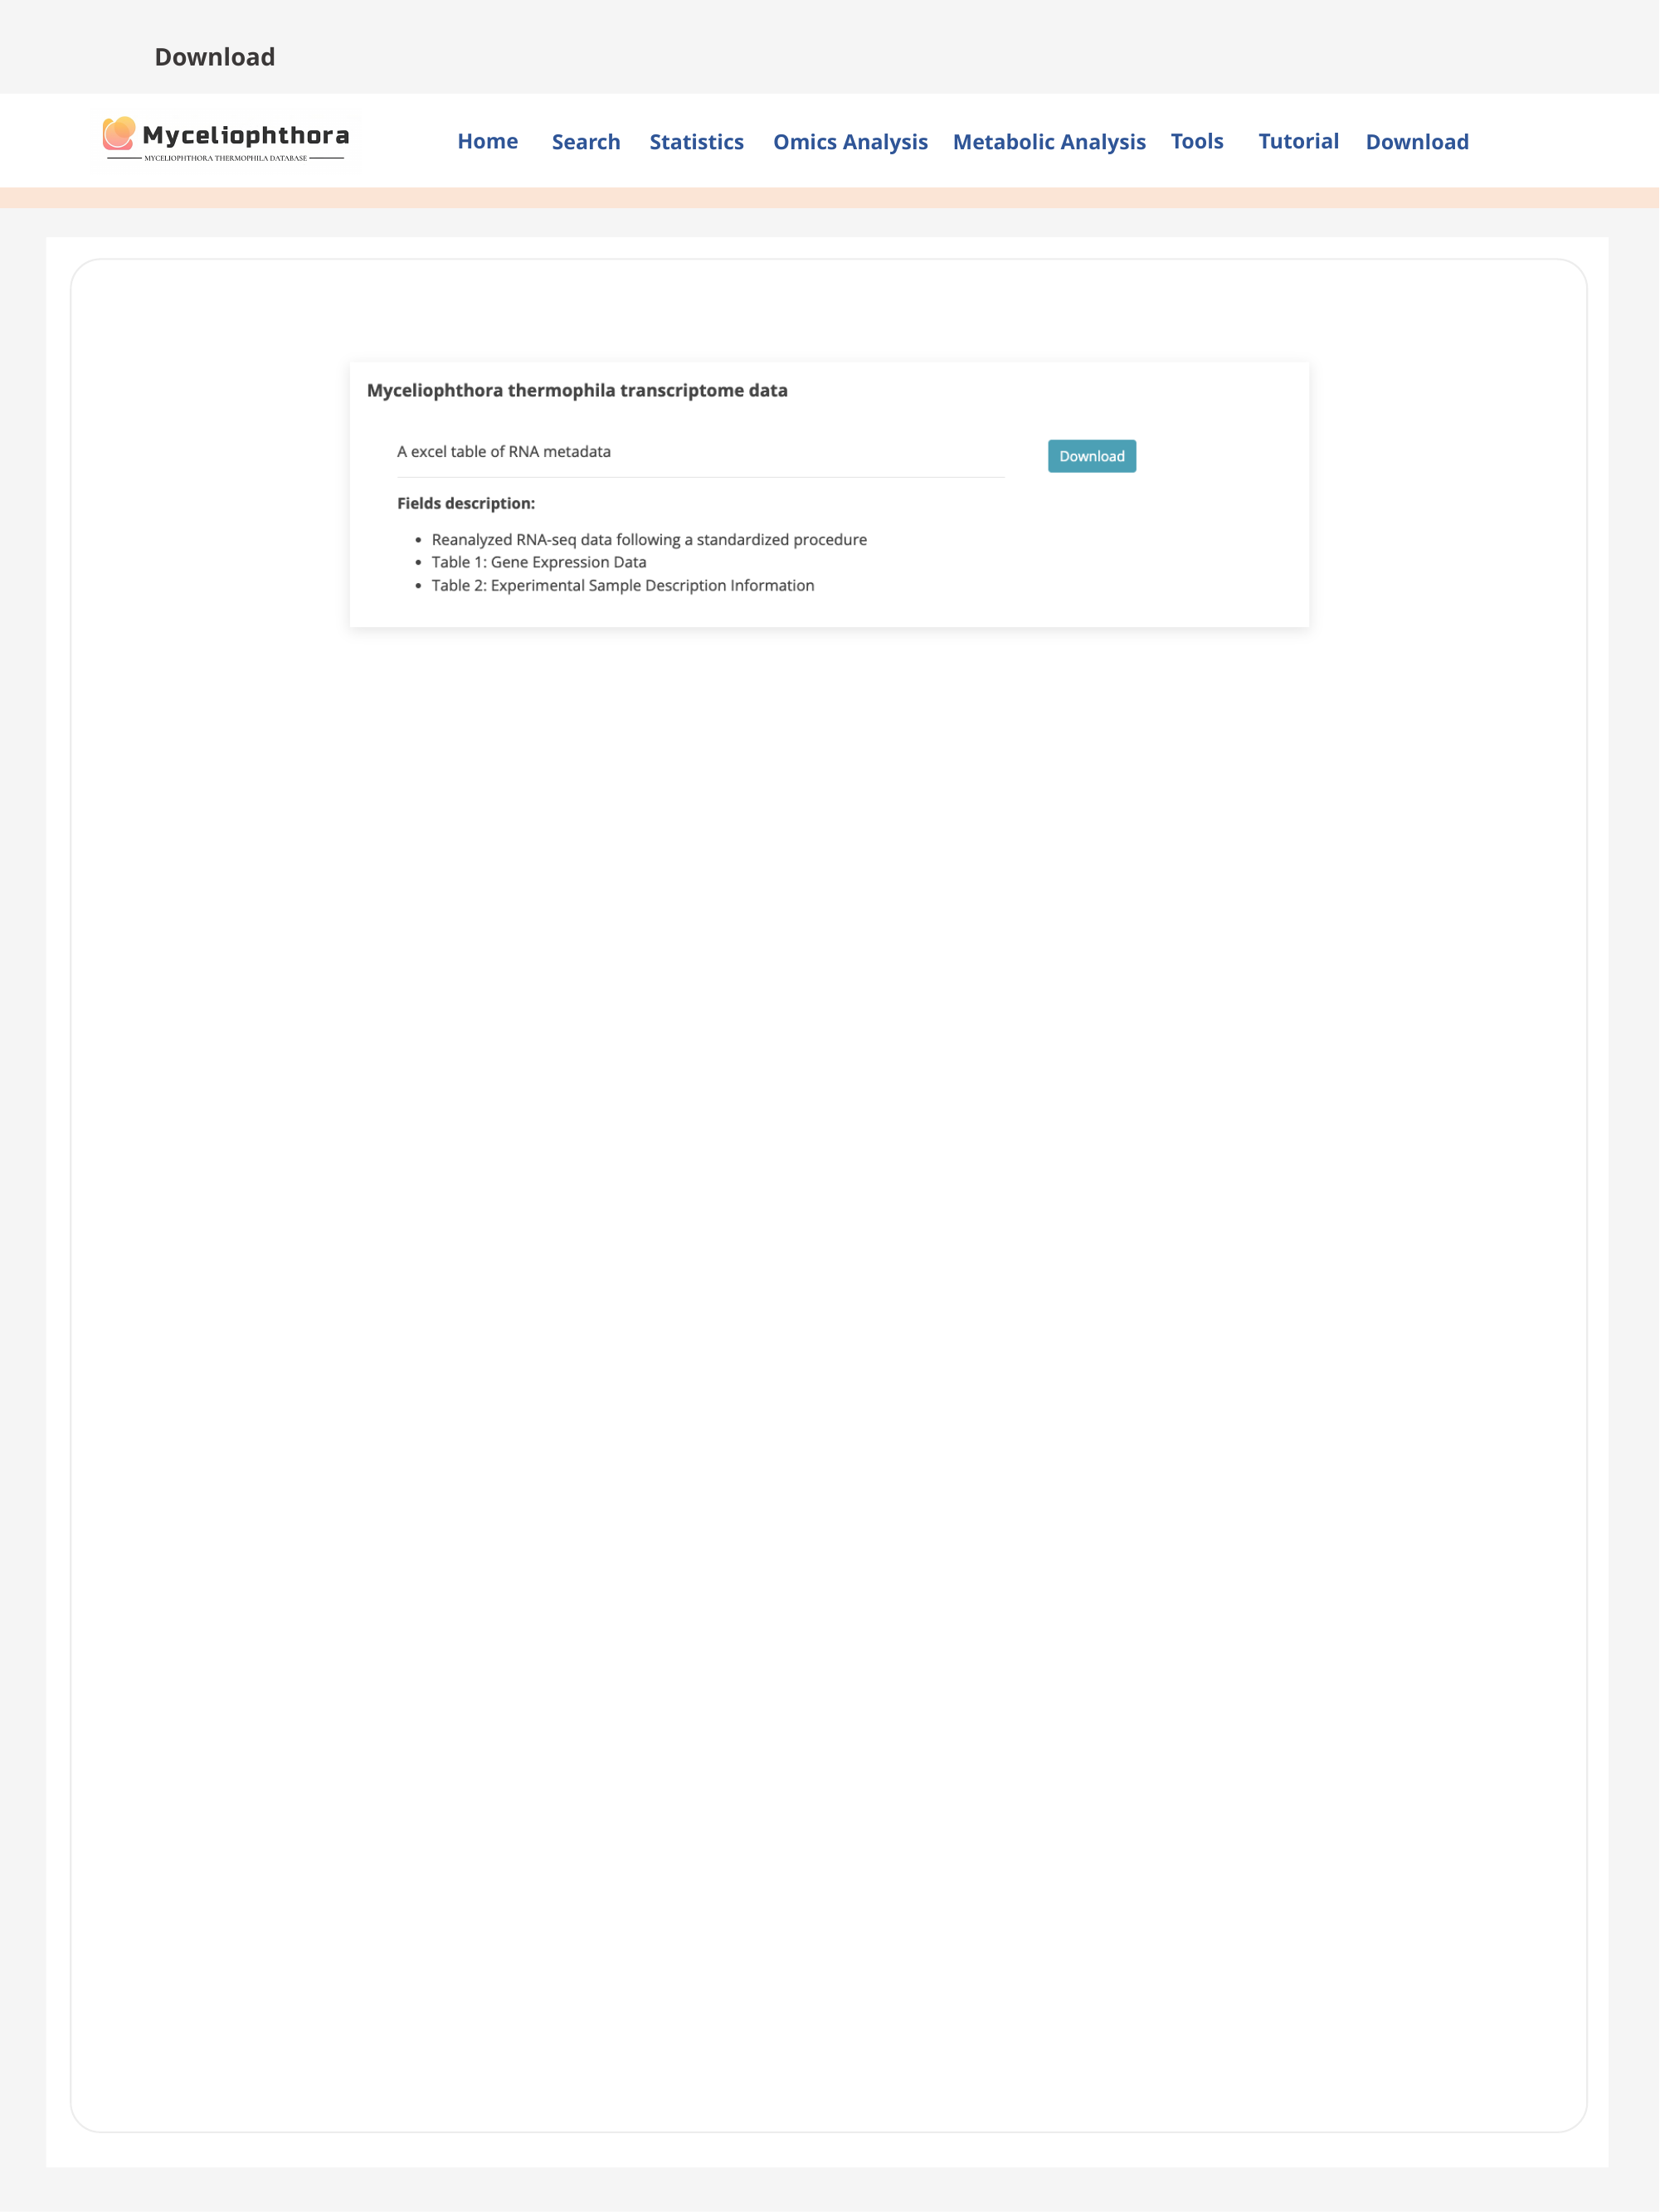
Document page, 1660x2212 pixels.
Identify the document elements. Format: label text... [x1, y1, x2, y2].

text_box Tools [1158, 121, 1246, 159]
text_box Download [1353, 122, 1530, 160]
text_box Search [539, 122, 637, 160]
text_box [0, 187, 1659, 208]
text_box Tutorial [1246, 121, 1423, 159]
text_box Download [7, 36, 423, 77]
text_box Omics Analysis [761, 122, 940, 160]
text_box Metabolic Analysis [940, 122, 1187, 160]
text_box [0, 94, 1659, 187]
picture [90, 108, 362, 175]
picture [329, 351, 1326, 646]
text_box [70, 258, 1589, 2133]
text_box [46, 236, 1609, 2168]
text_box Statistics [637, 122, 761, 160]
text_box Home [445, 121, 547, 159]
